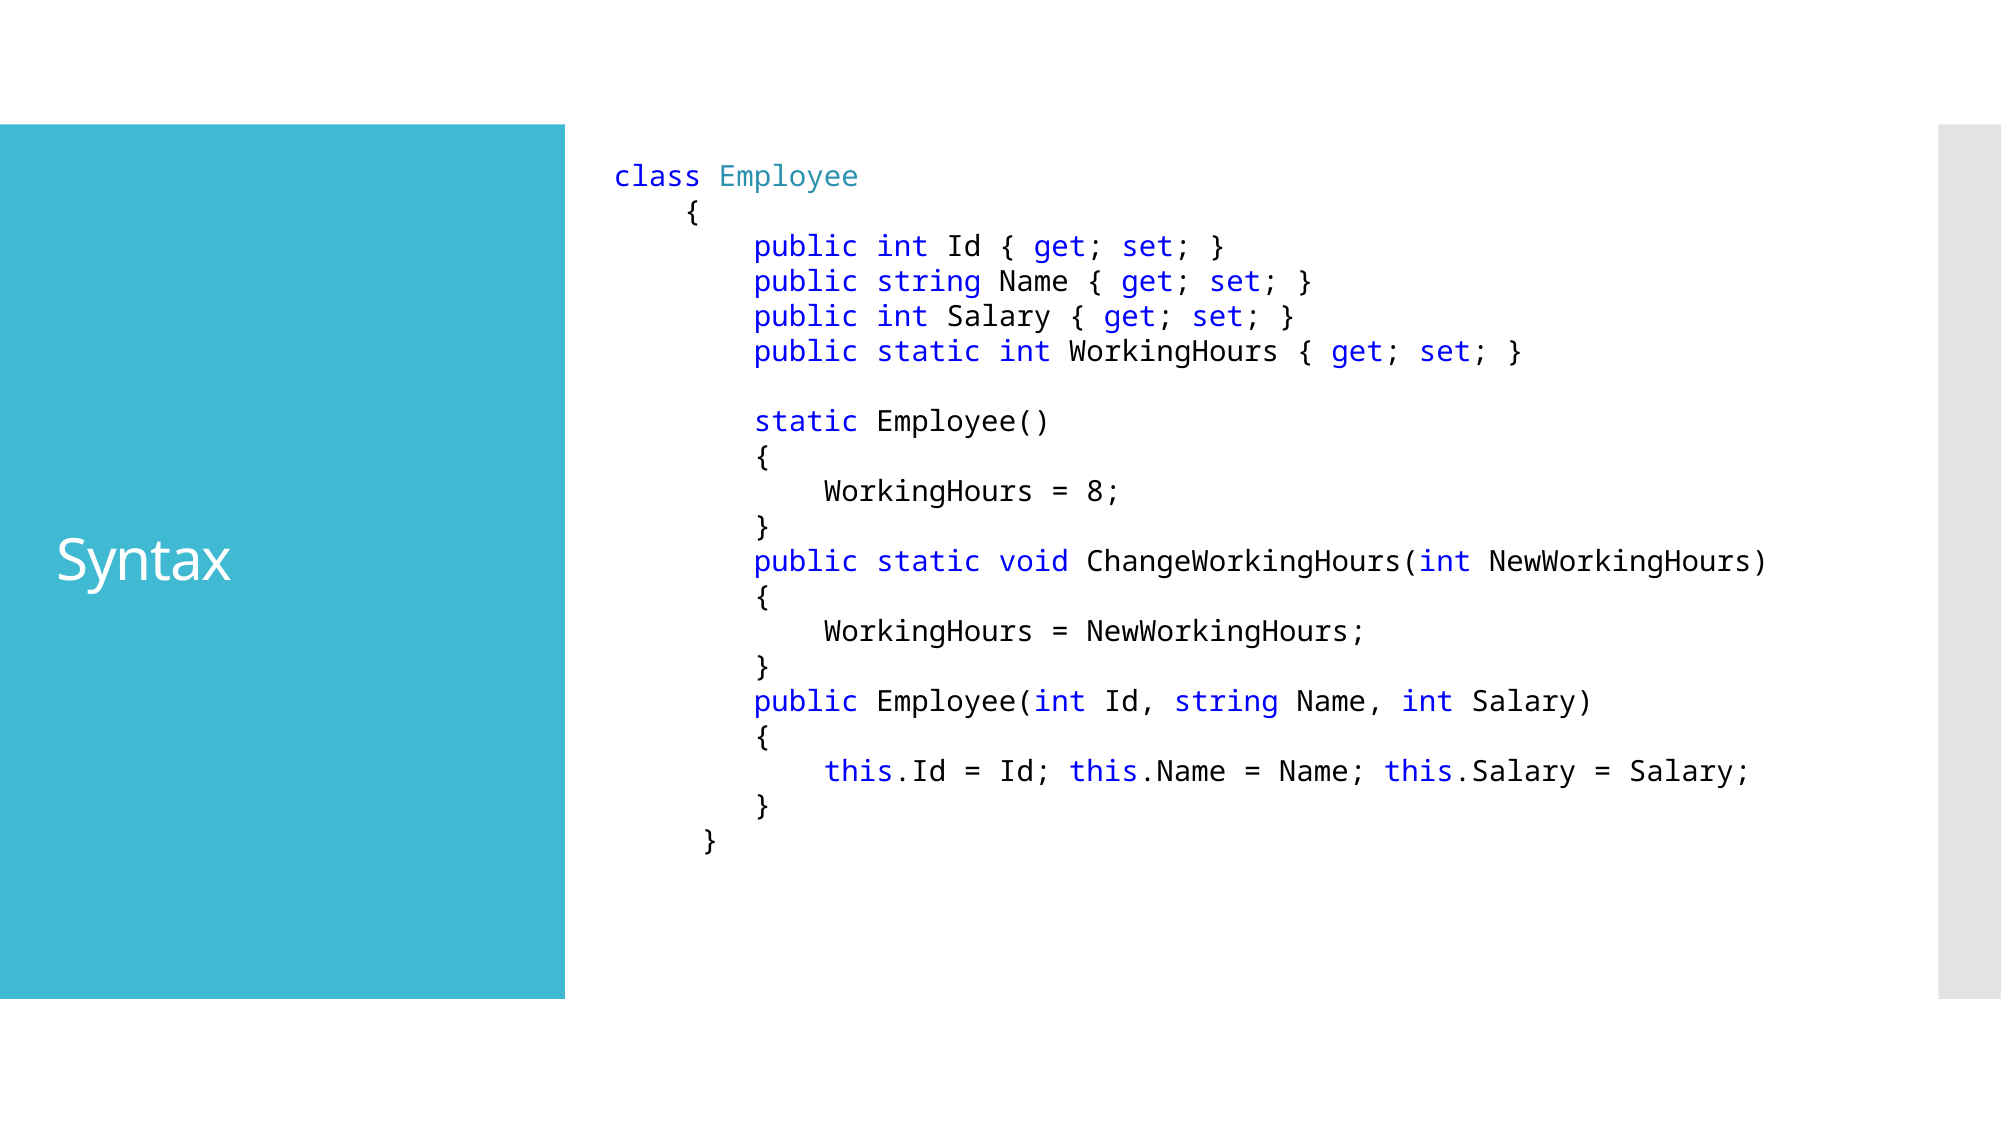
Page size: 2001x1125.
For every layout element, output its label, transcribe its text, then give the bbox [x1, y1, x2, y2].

title Syntax [41, 184, 525, 940]
text_box class Employee { public int Id { get; set; } public string Name { get; set; } public int Salary { get; set; } public static int WorkingHours { get; set; } static Employee() { WorkingHours = 8; } public static void ChangeWorkingHours(int NewWorkingHours) { WorkingHours = NewWorkingHours; } public Employee(int Id, string Name, int Salary) { this.Id = Id; this.Name = Name; this.Salary = Salary; } } [599, 150, 1965, 864]
